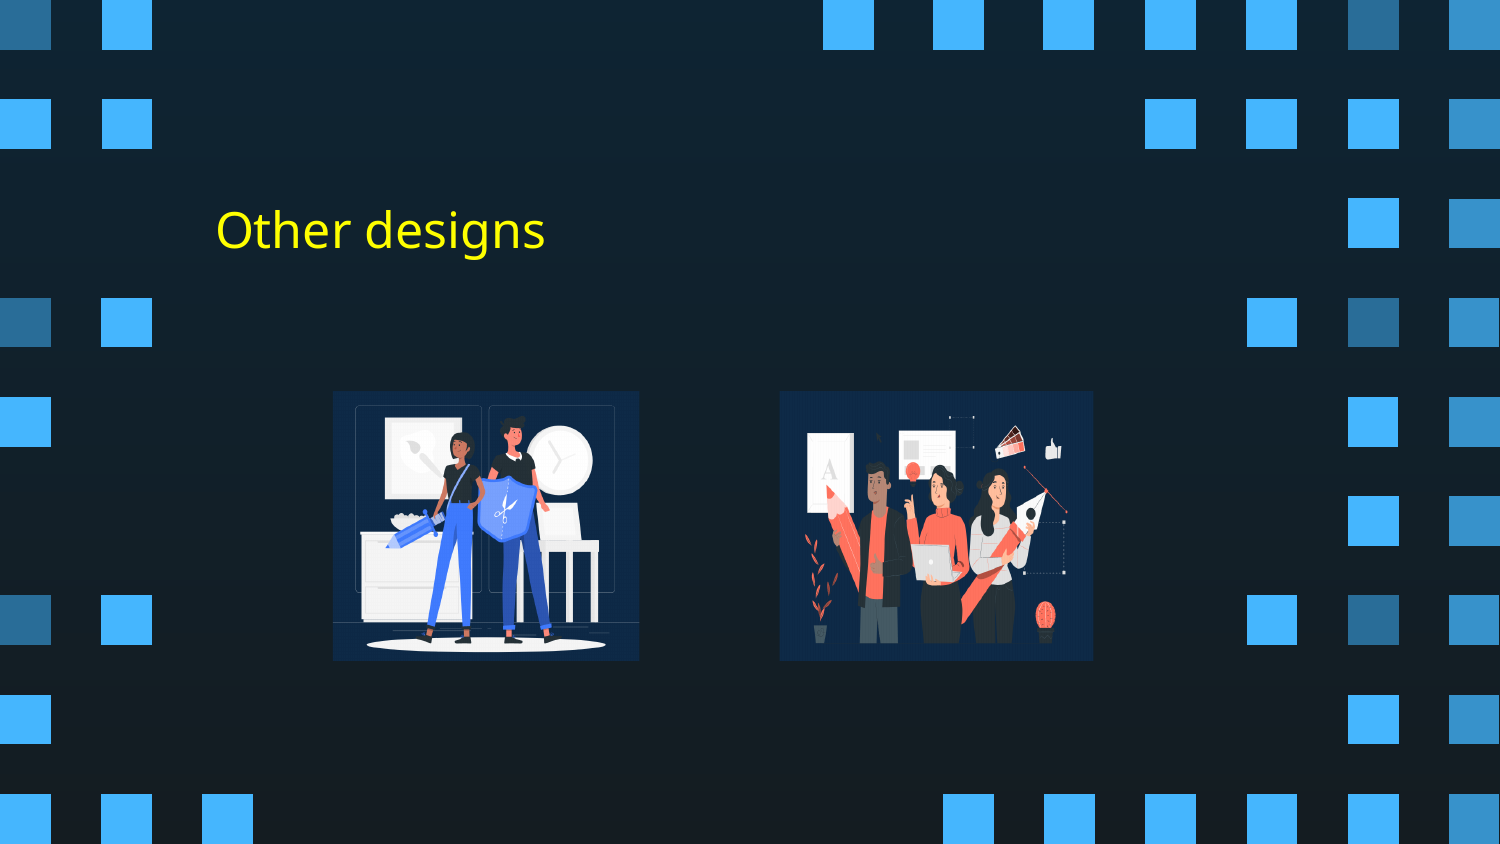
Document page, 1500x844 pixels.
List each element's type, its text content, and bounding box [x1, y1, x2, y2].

picture [779, 390, 1094, 661]
picture [332, 390, 640, 661]
title Other designs [199, 161, 1121, 295]
